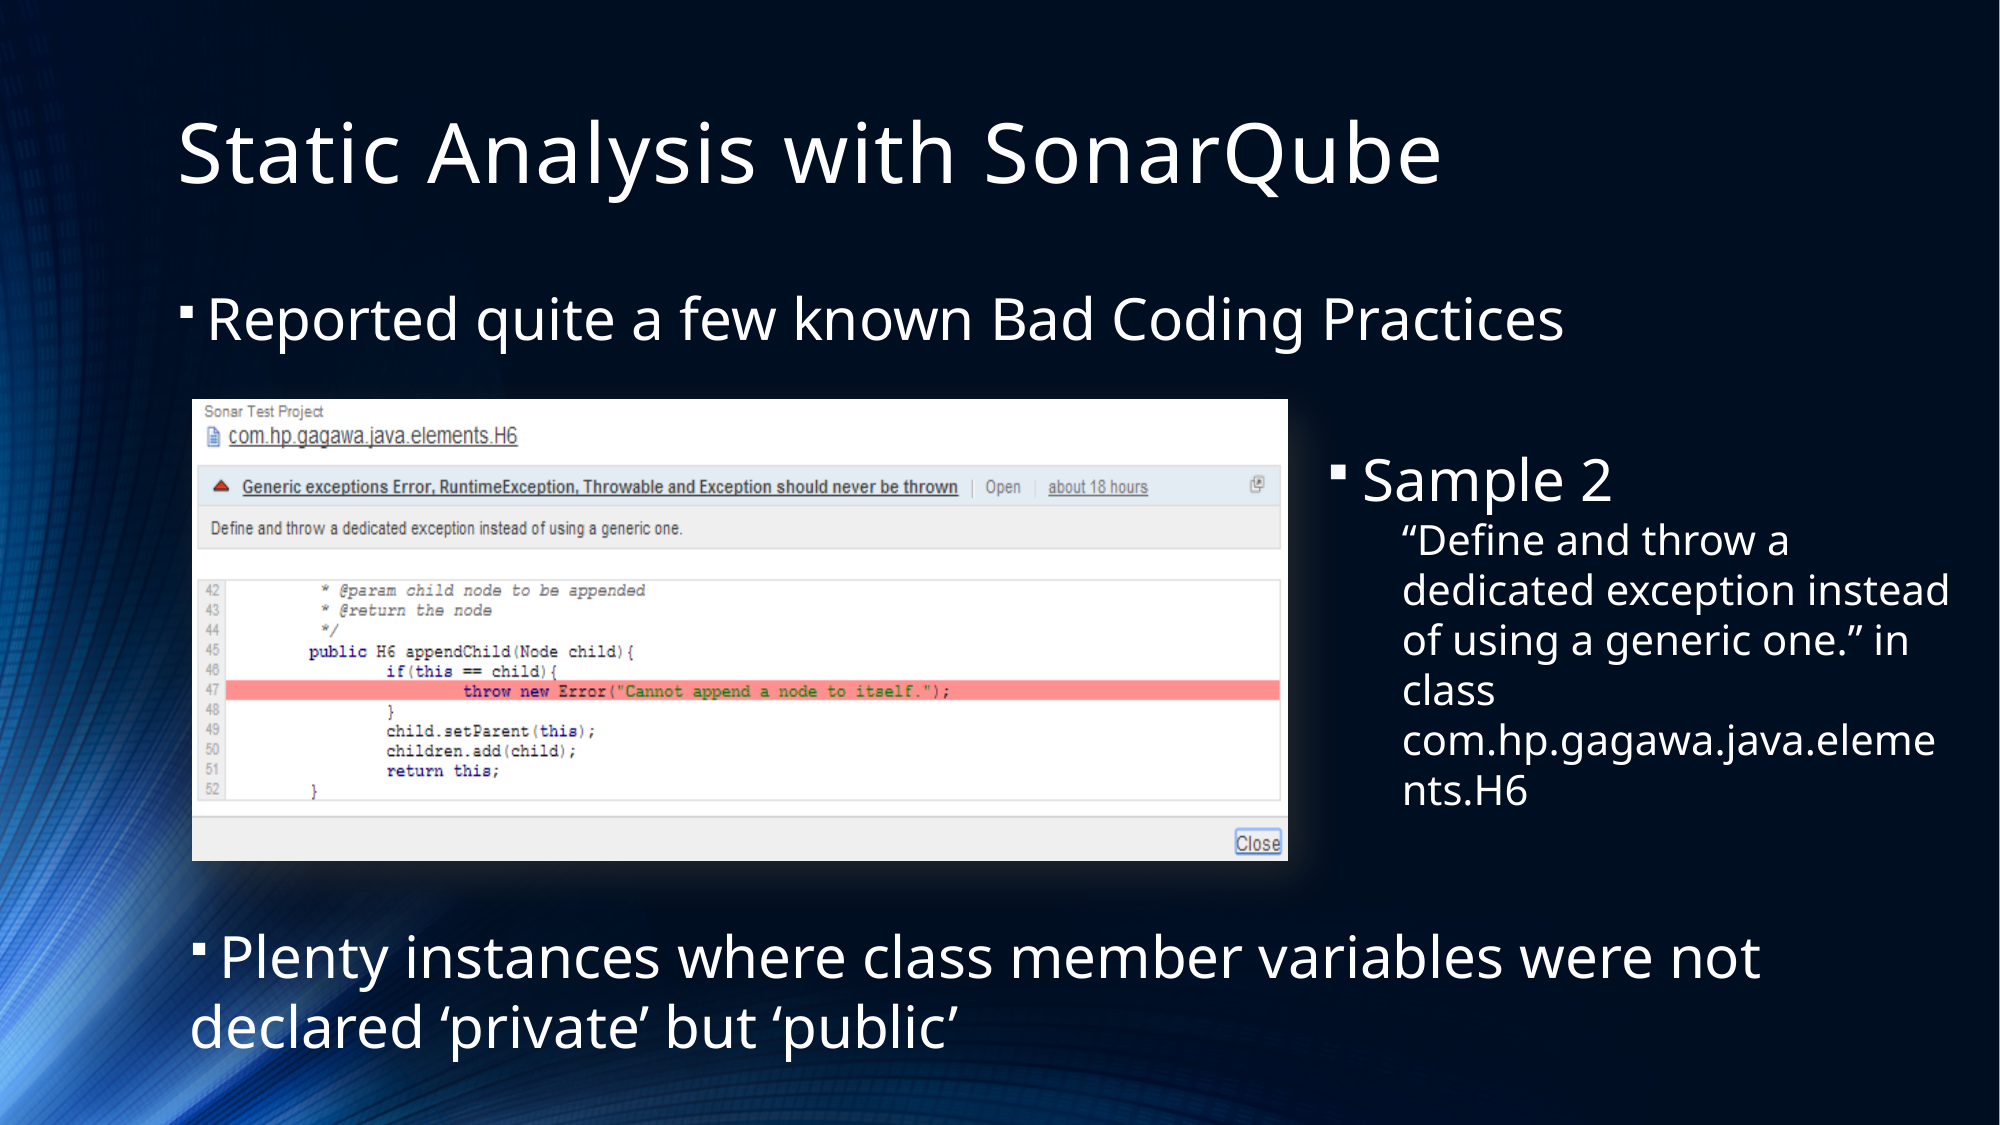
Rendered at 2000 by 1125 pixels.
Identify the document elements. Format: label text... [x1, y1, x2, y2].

picture [0, 0, 2000, 1125]
title Static Analysis with SonarQube [162, 62, 1663, 250]
text_box Plenty instances where class member variables were not declared ‘private’ but ‘public’ [174, 912, 1925, 1068]
text_box Reported quite a few known Bad Coding Practices [162, 275, 1913, 360]
text_box Sample 2 “Define and throw a dedicated exception instead of using a generic one.” in class com.hp.gagawa.java.elements.H6 [1335, 436, 1975, 822]
